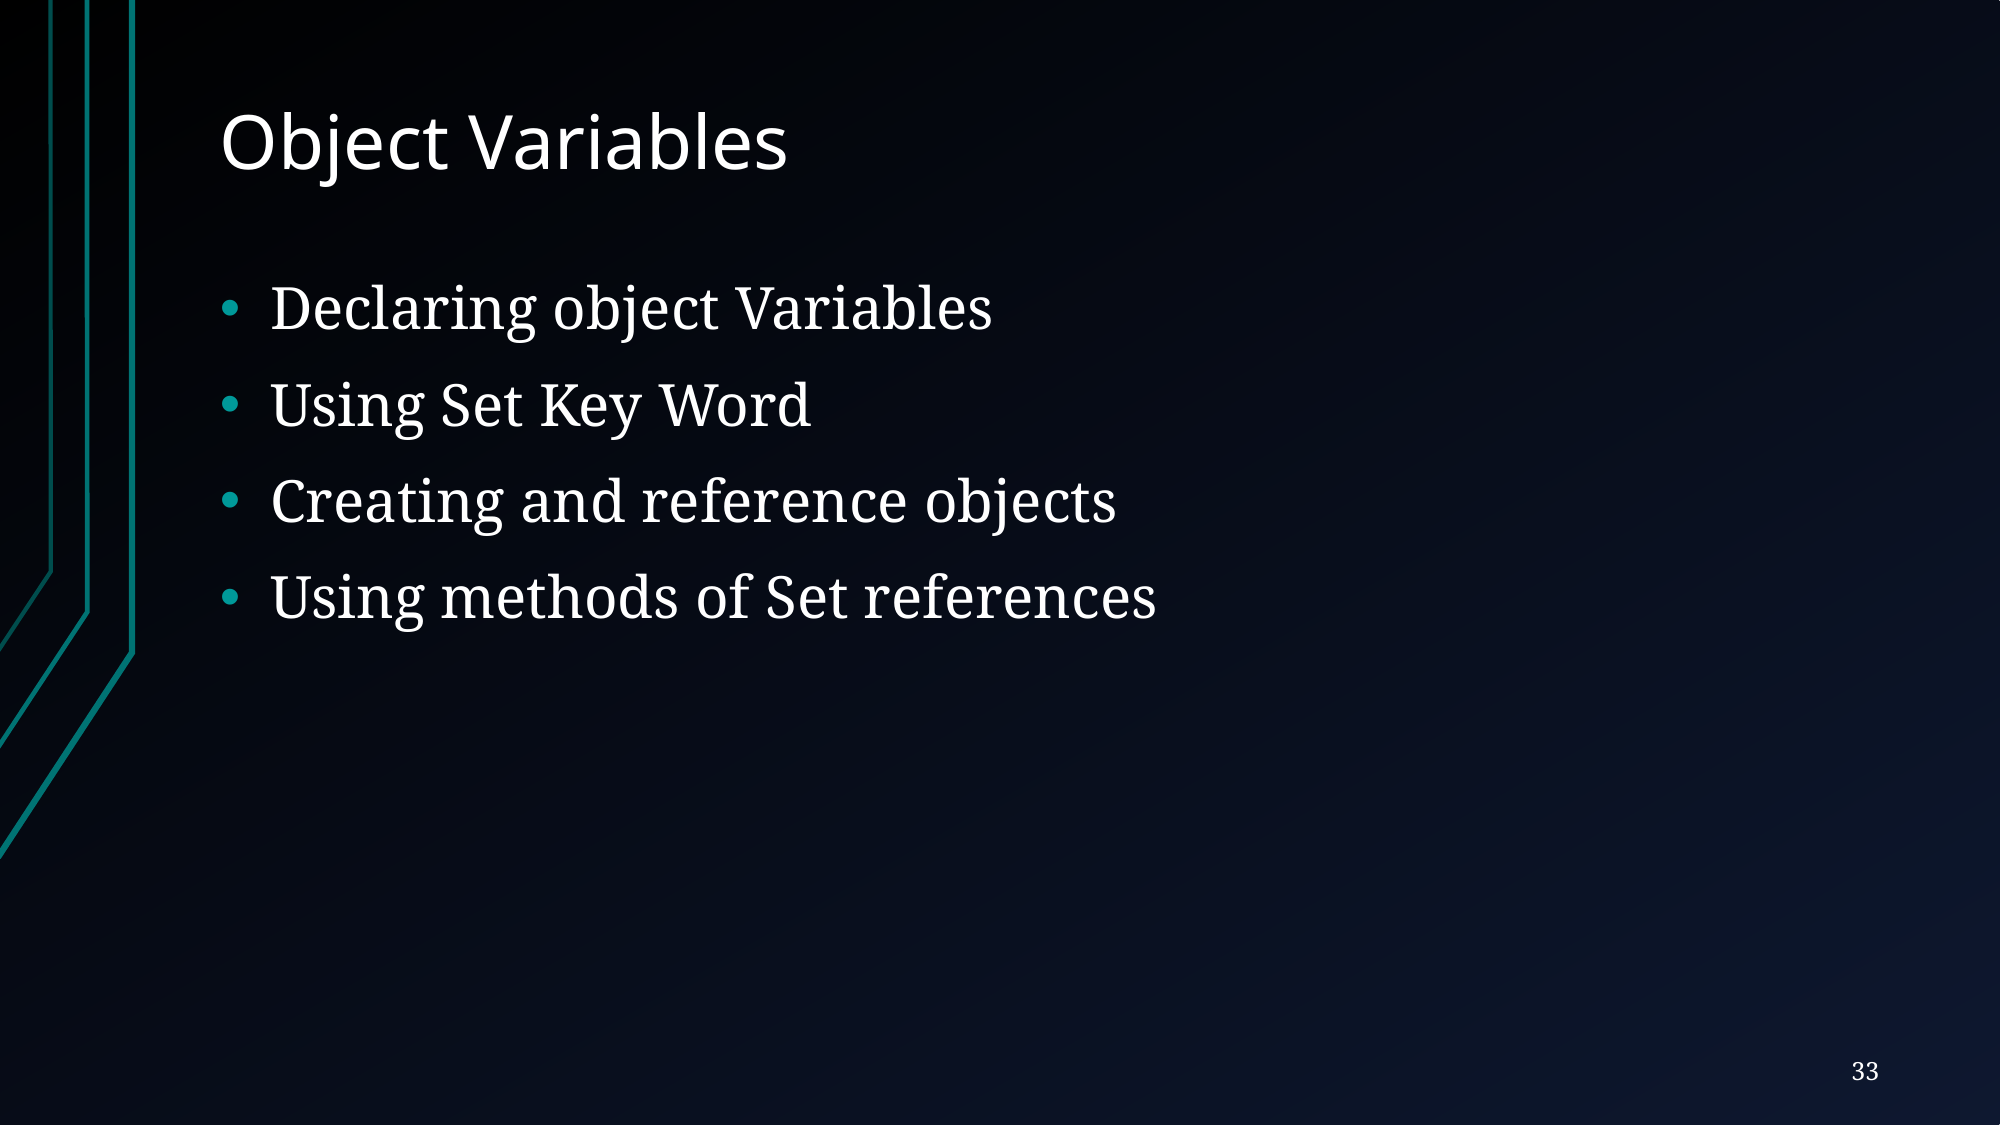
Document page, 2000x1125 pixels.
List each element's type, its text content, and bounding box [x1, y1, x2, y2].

slide_number 33 [1732, 1042, 1900, 1103]
title Object Variables [199, 45, 1900, 246]
list Declaring object Variables Using Set Key Word Creating and reference objects Using methods of Set references [199, 269, 1900, 1012]
